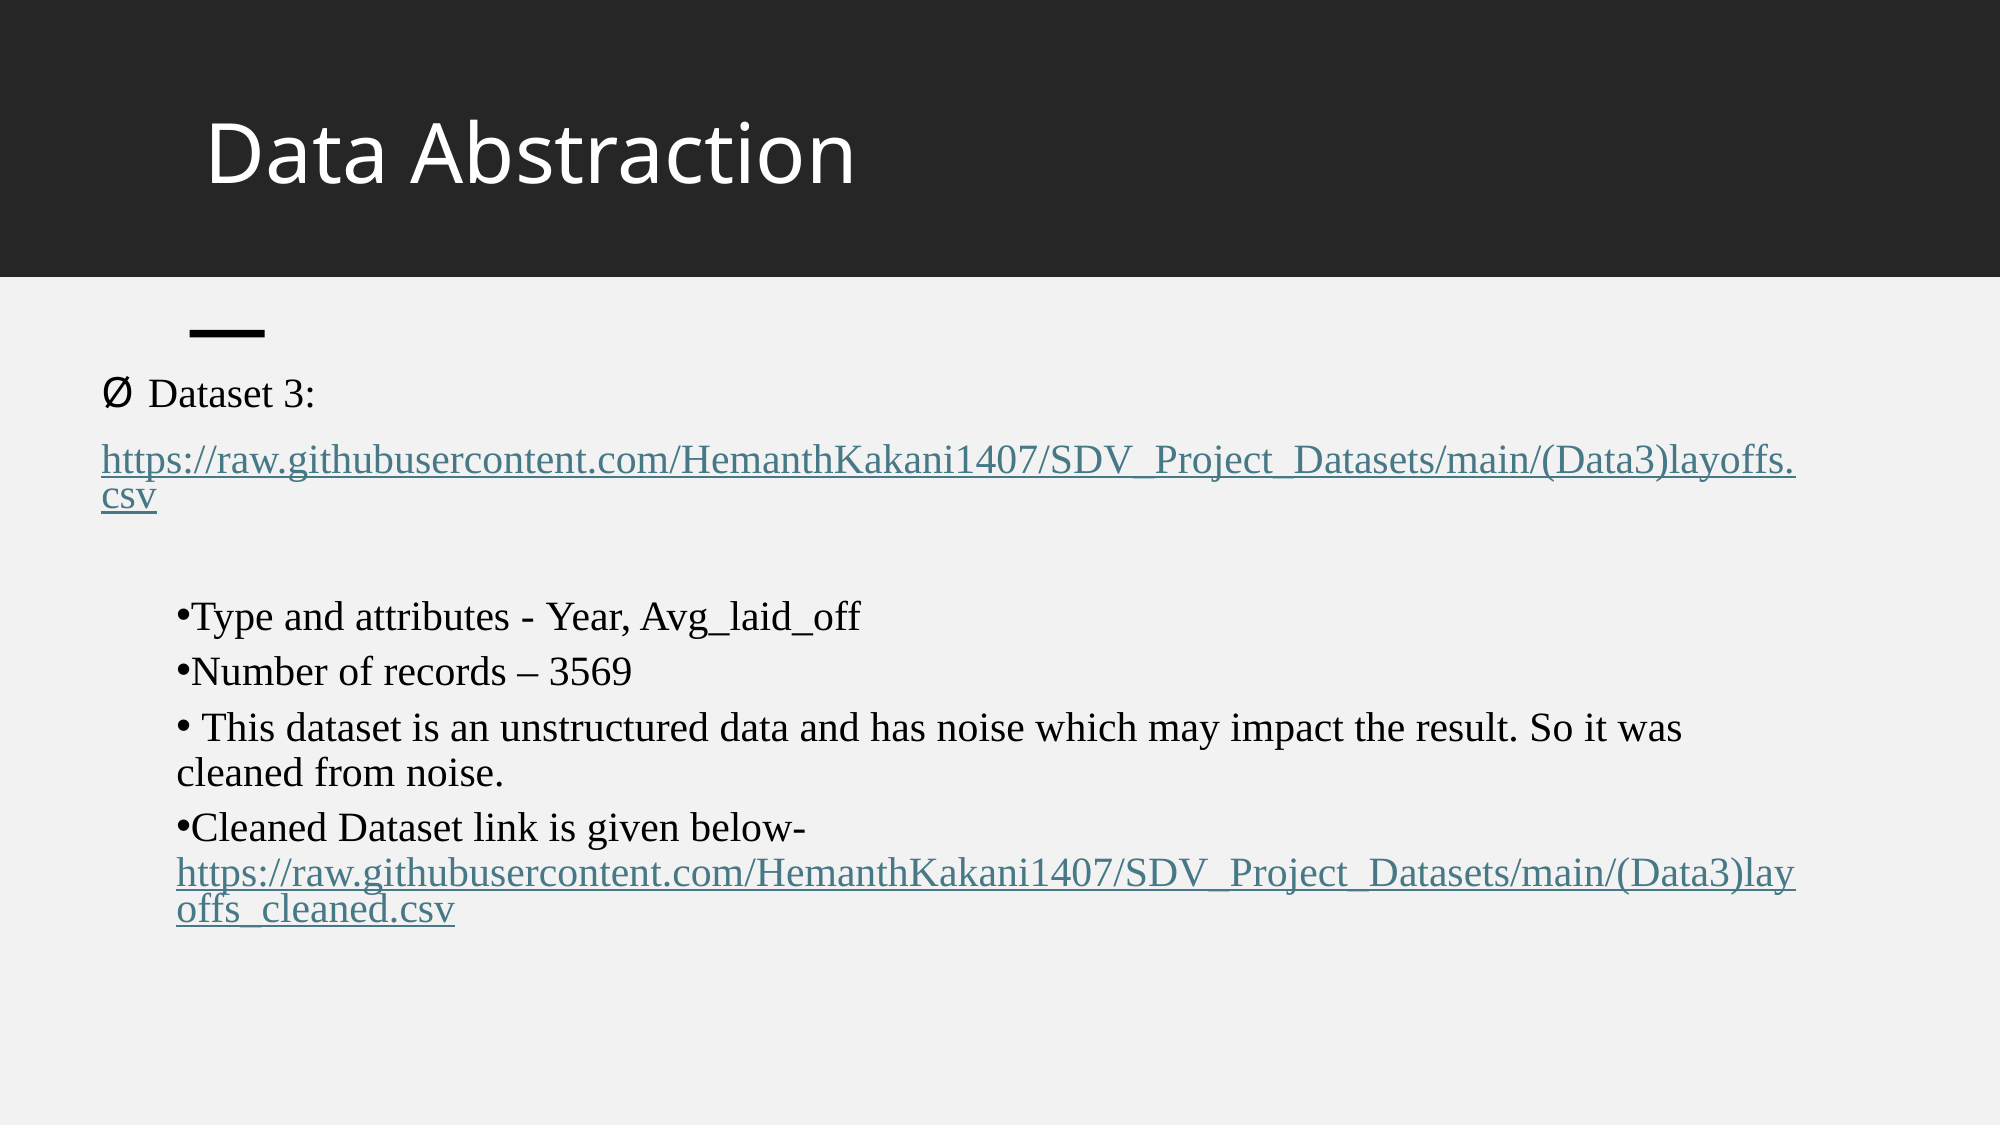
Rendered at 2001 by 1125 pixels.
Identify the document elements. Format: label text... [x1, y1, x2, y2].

text_box [188, 328, 266, 339]
text_box [0, 275, 2000, 1125]
text_box [0, 0, 2000, 275]
title Data Abstraction [189, 104, 1812, 253]
subtitle Dataset 3: https://raw.githubusercontent.com/HemanthKakani1407/SDV_Project_Datasets/main/(Data3)layoffs.csv Type and attributes - Year, Avg_laid_off Number of records – 3569 This dataset is an unstructured data and has noise which may impact the result. So it was cleaned from noise. Cleaned Dataset link is given below- https://raw.githubusercontent.com/HemanthKakani1407/SDV_Project_Datasets/main/(Data3)layoffs_cleaned.csv [86, 363, 1812, 1125]
